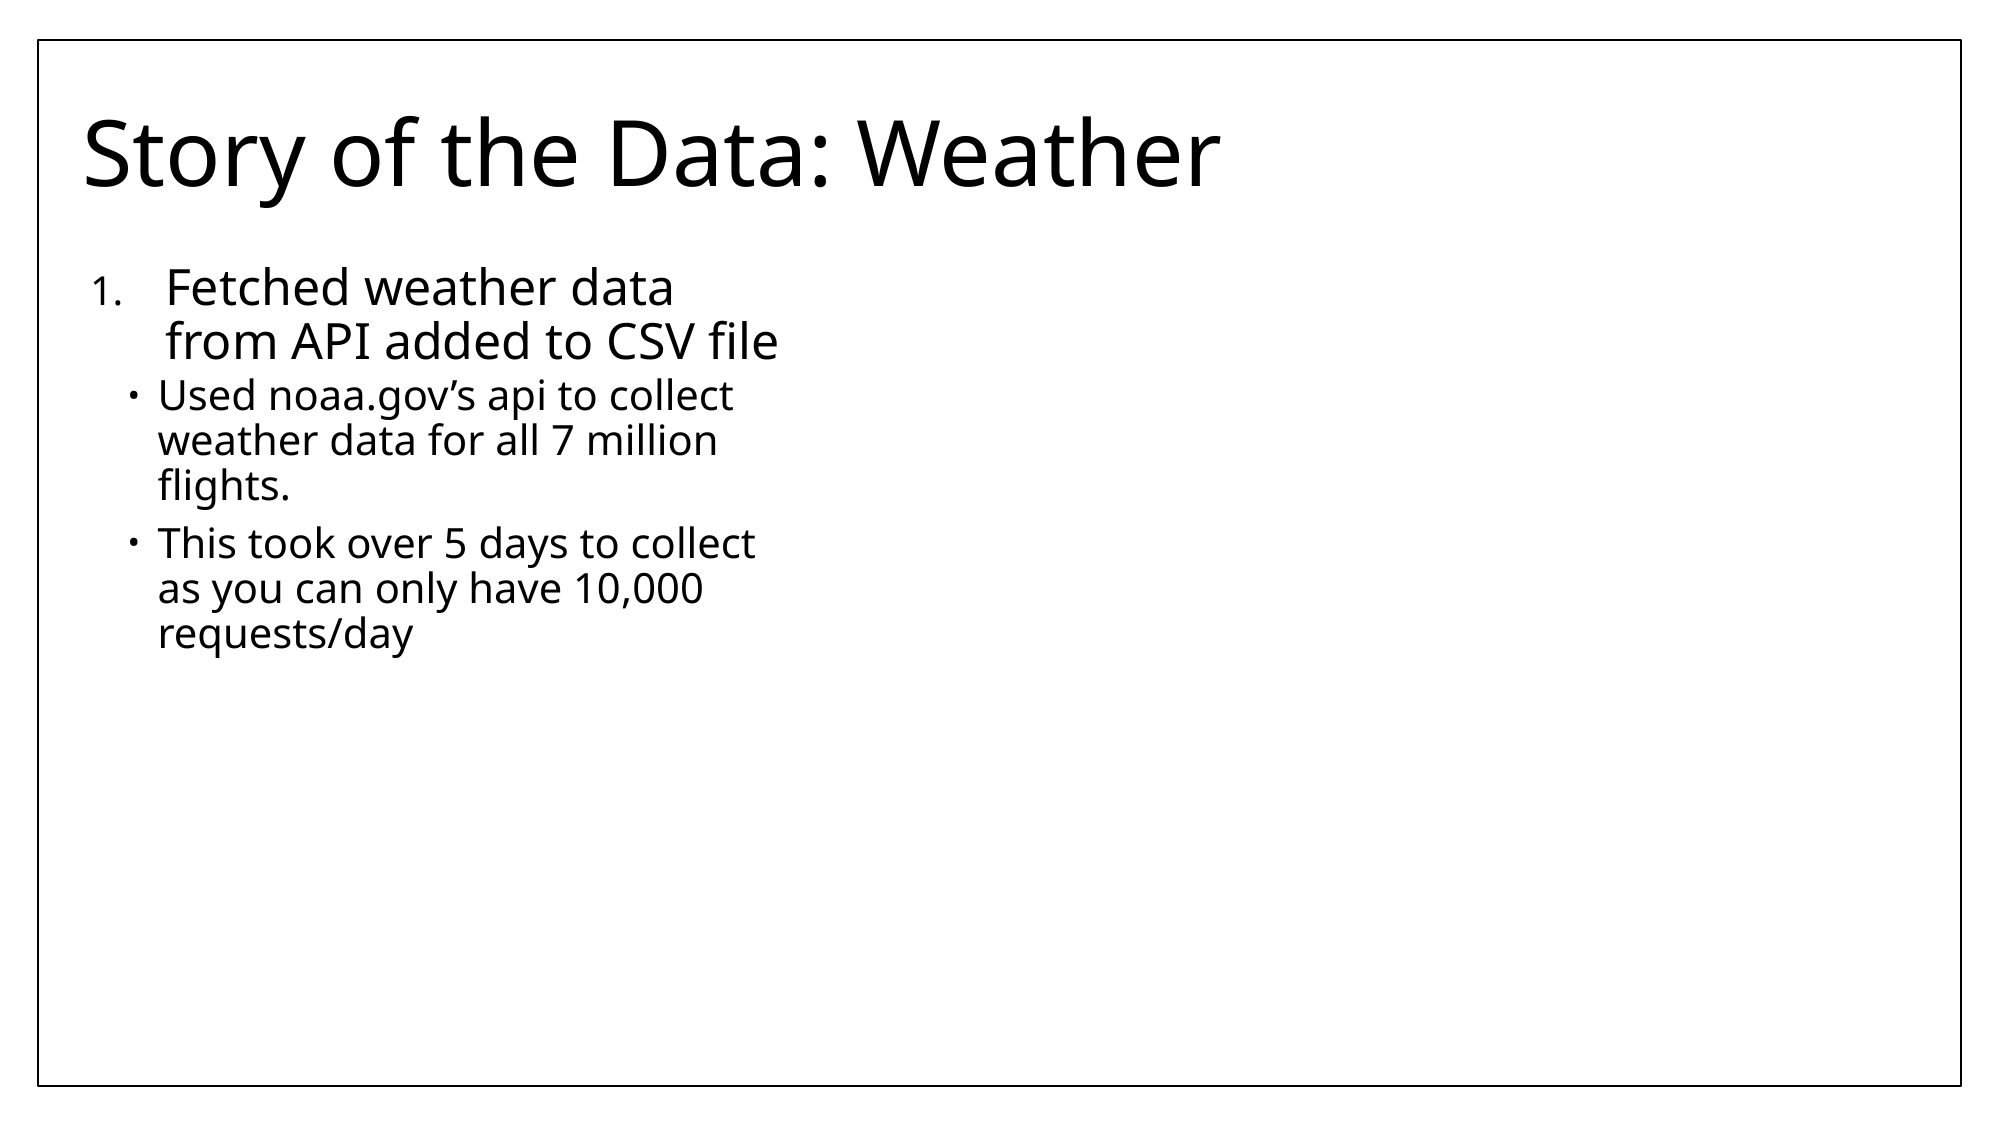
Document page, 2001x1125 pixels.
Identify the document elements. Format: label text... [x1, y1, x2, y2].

list Fetched weather data from API added to CSV file Used noaa.gov’s api to collect weather data for all 7 million flights. This took over 5 days to collect as you can only have 10,000 requests/day [67, 254, 806, 920]
title Story of the Data: Weather [67, 79, 1826, 344]
